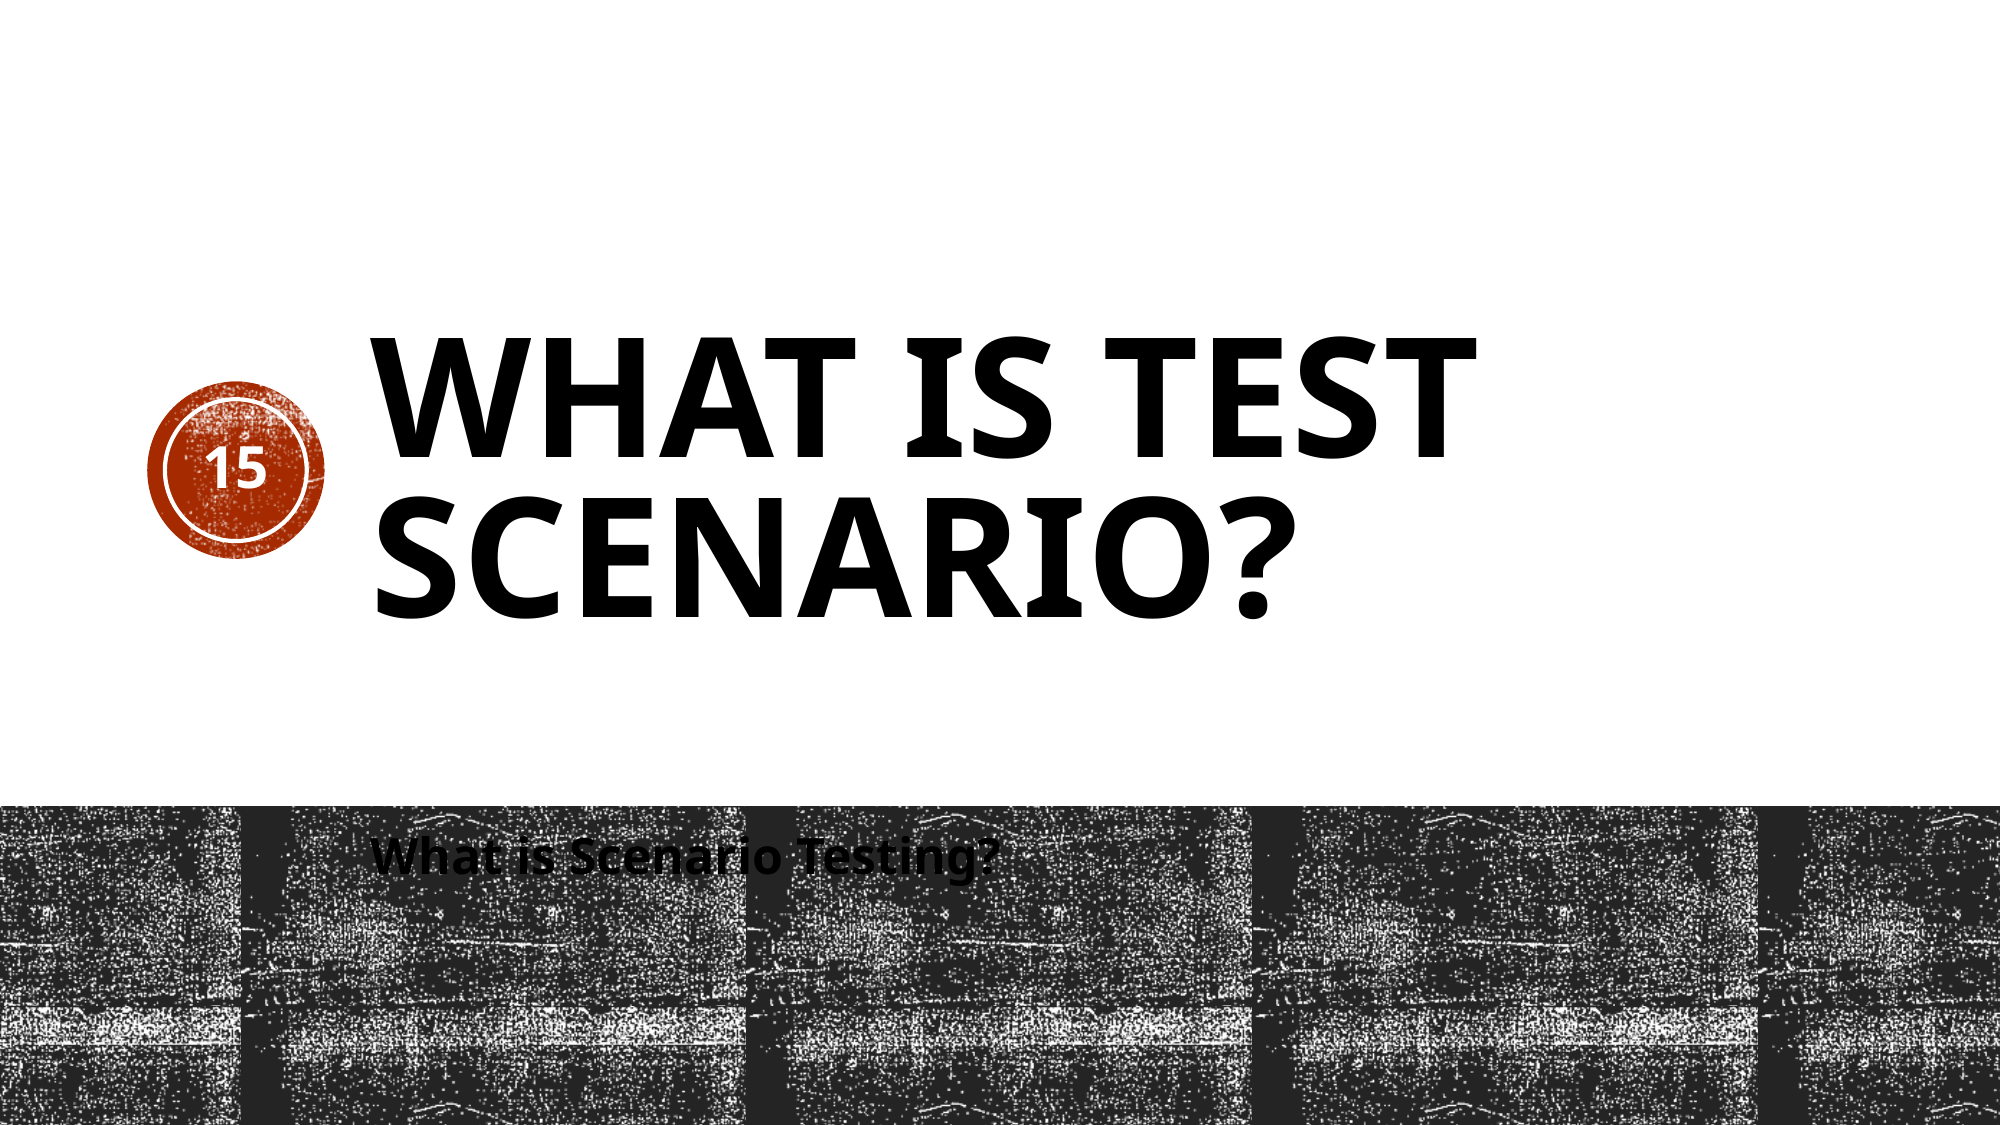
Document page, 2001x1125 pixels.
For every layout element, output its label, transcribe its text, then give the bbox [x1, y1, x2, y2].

title What is Test Scenario? [355, 201, 1878, 779]
list What is Scenario Testing? [355, 823, 1841, 999]
slide_number 15 [138, 411, 334, 530]
